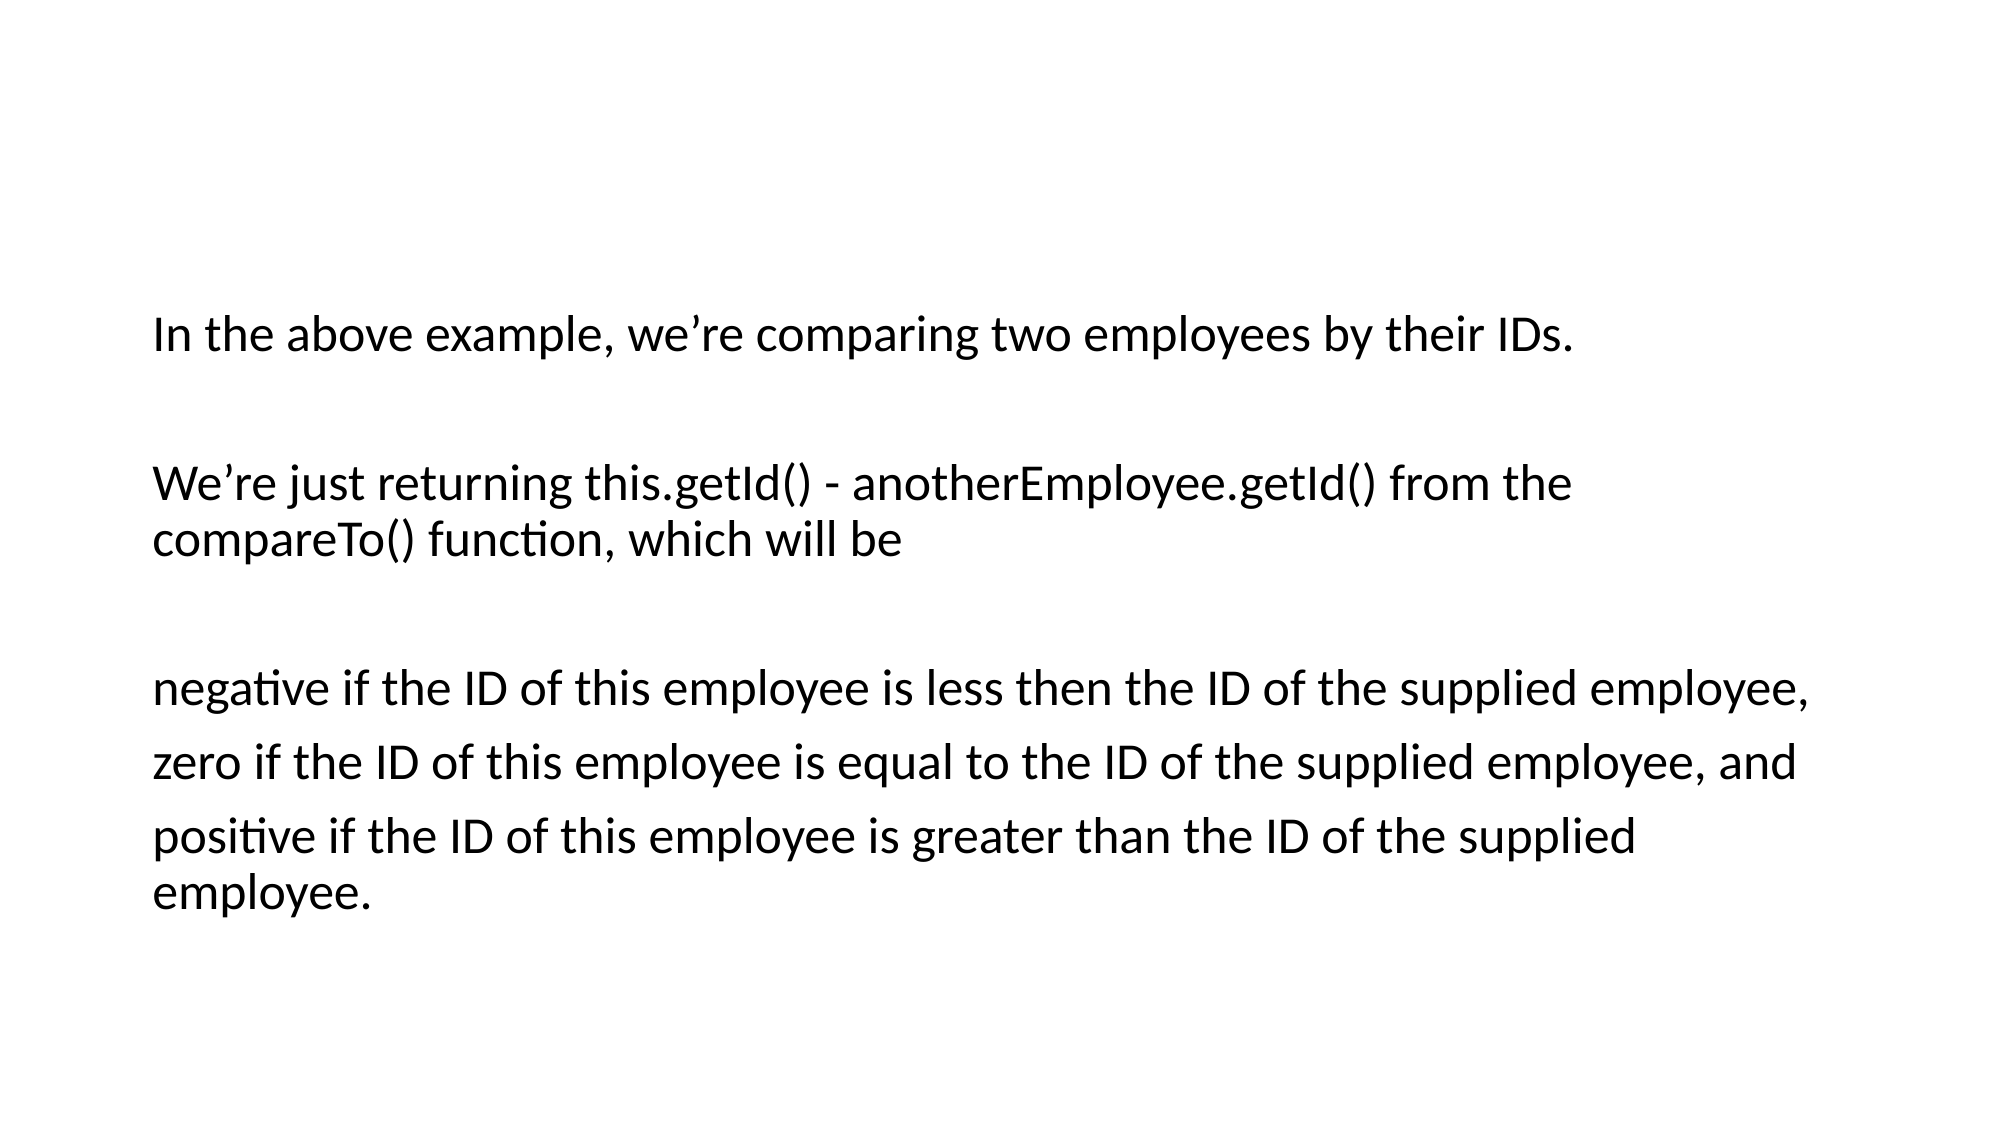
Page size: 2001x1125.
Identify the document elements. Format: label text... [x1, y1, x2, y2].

list In the above example, we’re comparing two employees by their IDs. We’re just returning this.getId() - anotherEmployee.getId() from the compareTo() function, which will be negative if the ID of this employee is less then the ID of the supplied employee, zero if the ID of this employee is equal to the ID of the supplied employee, and positive if the ID of this employee is greater than the ID of the supplied employee. [137, 299, 1863, 1014]
